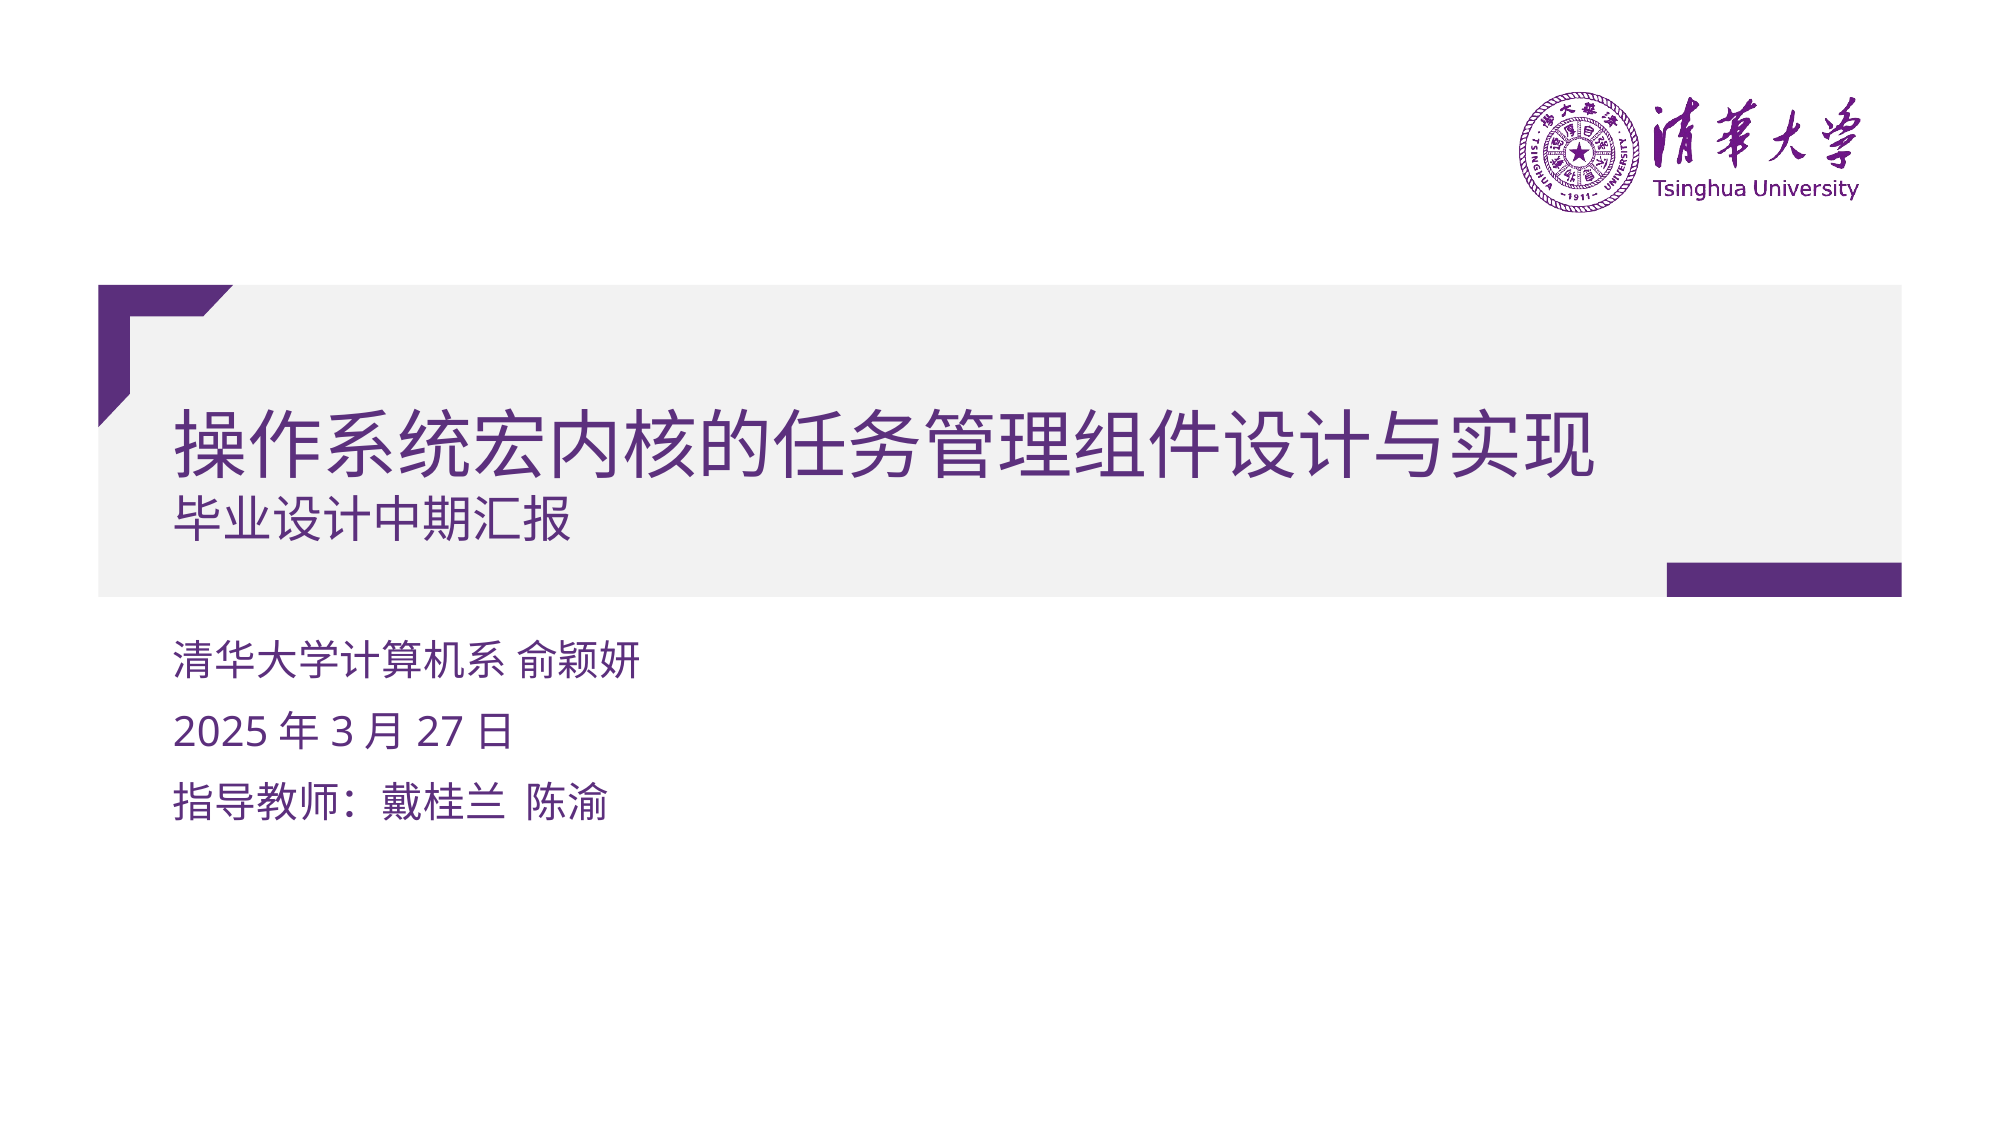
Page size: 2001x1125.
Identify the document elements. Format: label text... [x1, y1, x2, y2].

picture [1481, 65, 1898, 242]
subtitle 清华大学计算机系 俞颖妍 2025年3月27日 指导教师：戴桂兰 陈渝 [157, 626, 1842, 847]
title 操作系统宏内核的任务管理组件设计与实现 毕业设计中期汇报 [157, 332, 1842, 556]
